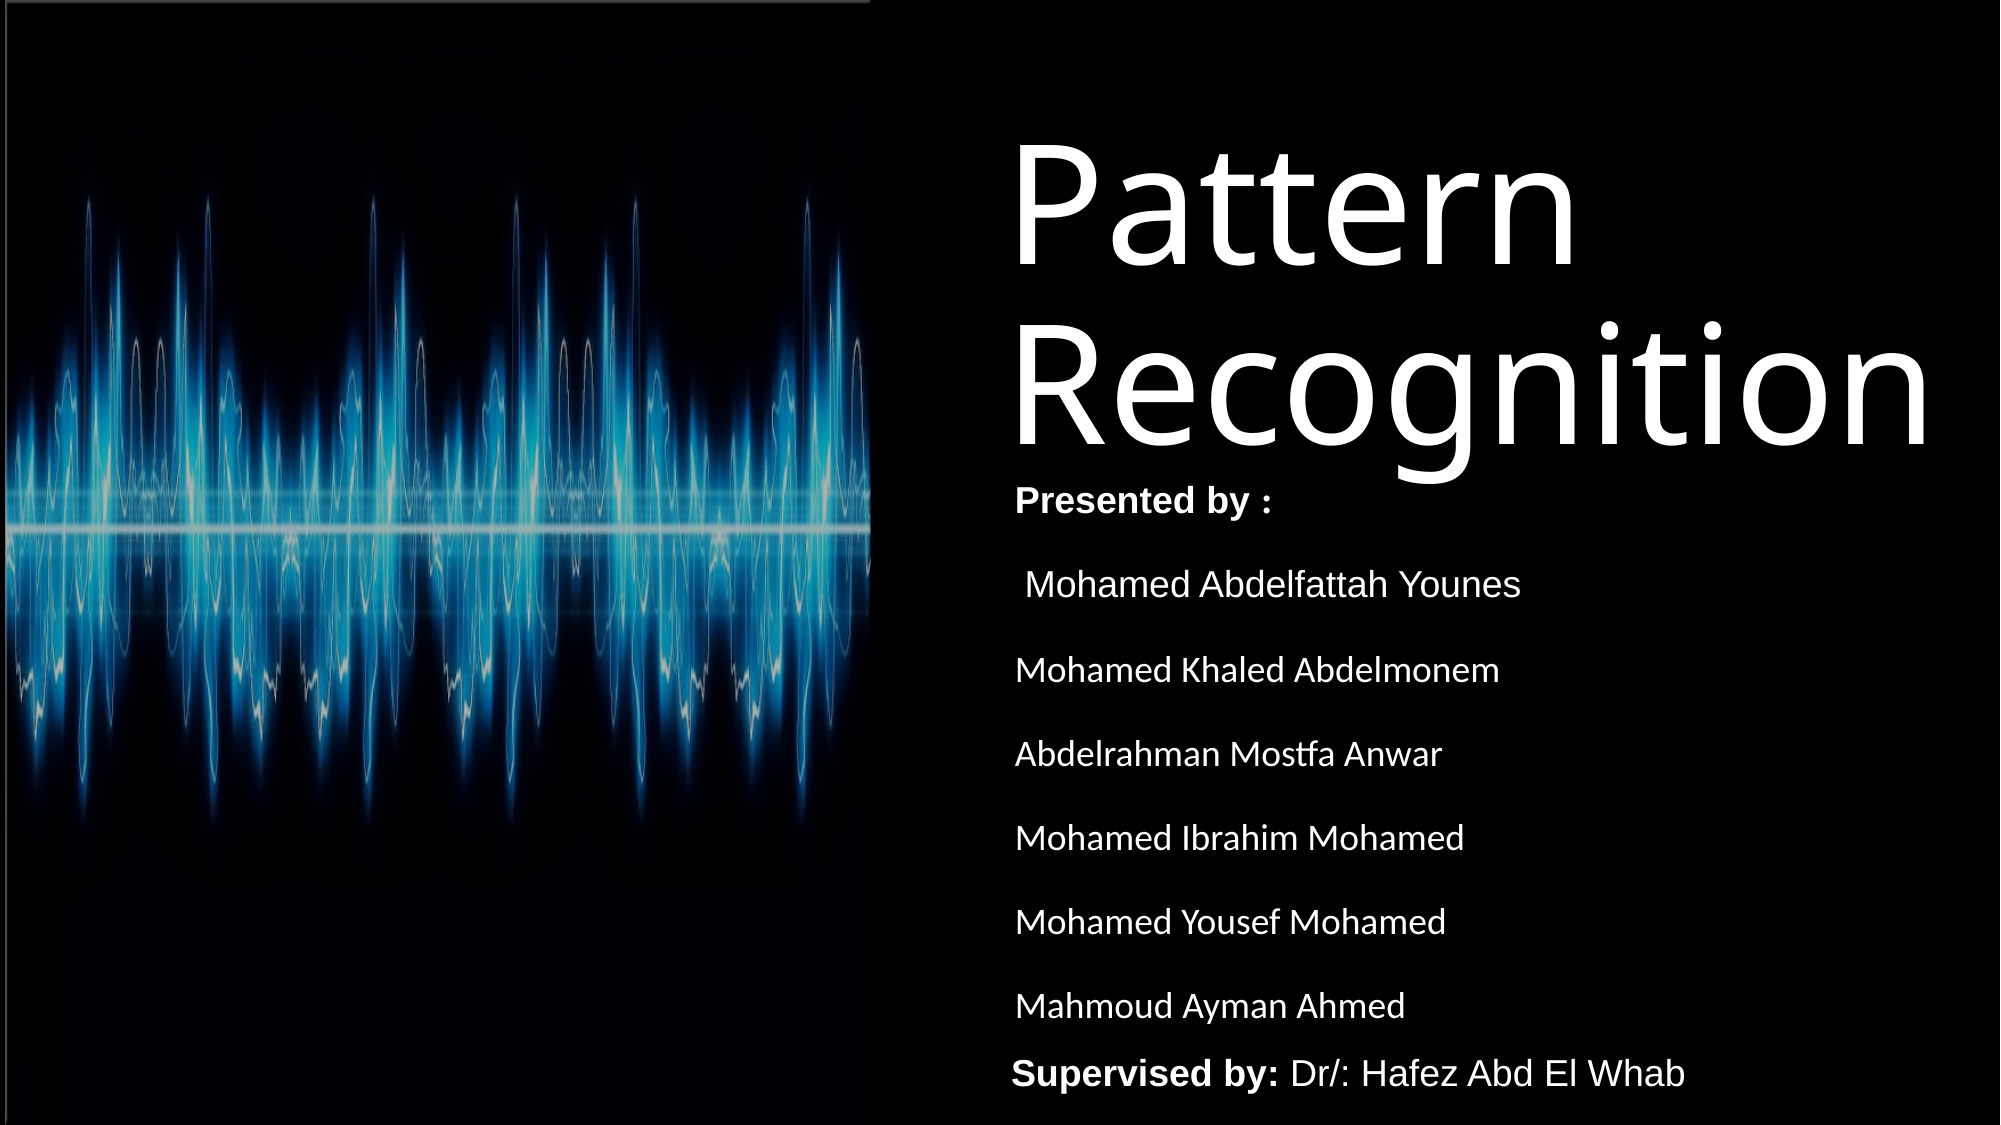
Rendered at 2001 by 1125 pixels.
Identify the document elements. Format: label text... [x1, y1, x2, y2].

picture [5, 0, 871, 1125]
text_box Supervised by: Dr/: Hafez Abd El Whab [871, 1019, 1849, 1125]
subtitle Presented by : Mohamed Abdelfattah Younes Mohamed Khaled Abdelmonem Abdelrahman Mostfa Anwar Mohamed Ibrahim Mohamed Mohamed Yousef Mohamed Mahmoud Ayman Ahmed [999, 446, 2000, 954]
title Pattern Recognition [989, 15, 1990, 488]
